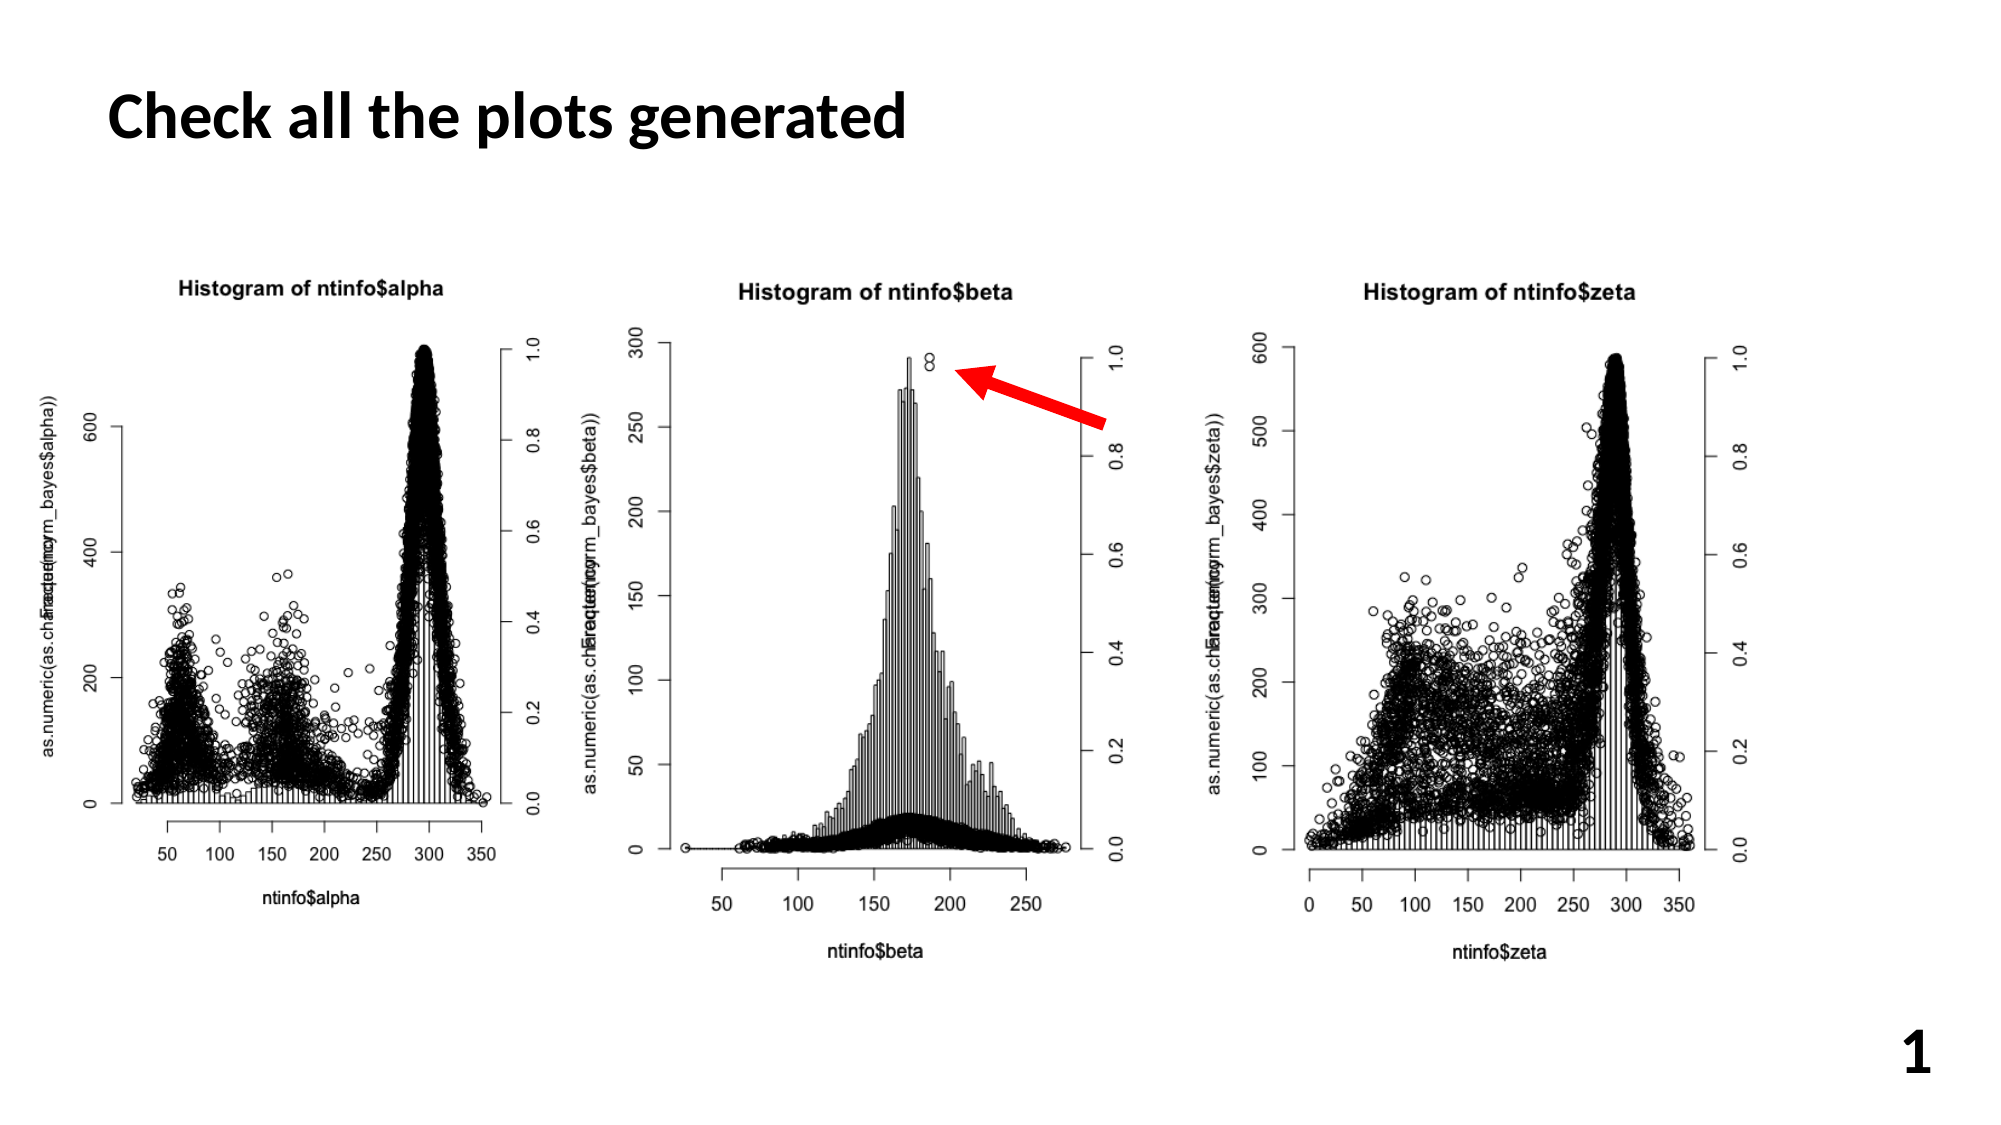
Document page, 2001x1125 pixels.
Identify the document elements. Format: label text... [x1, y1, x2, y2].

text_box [954, 370, 1105, 425]
picture [34, 243, 546, 931]
text_box 1 [1884, 999, 1948, 1125]
text_box Check all the plots generated [93, 64, 925, 204]
picture [1198, 243, 1754, 988]
picture [575, 243, 1130, 987]
